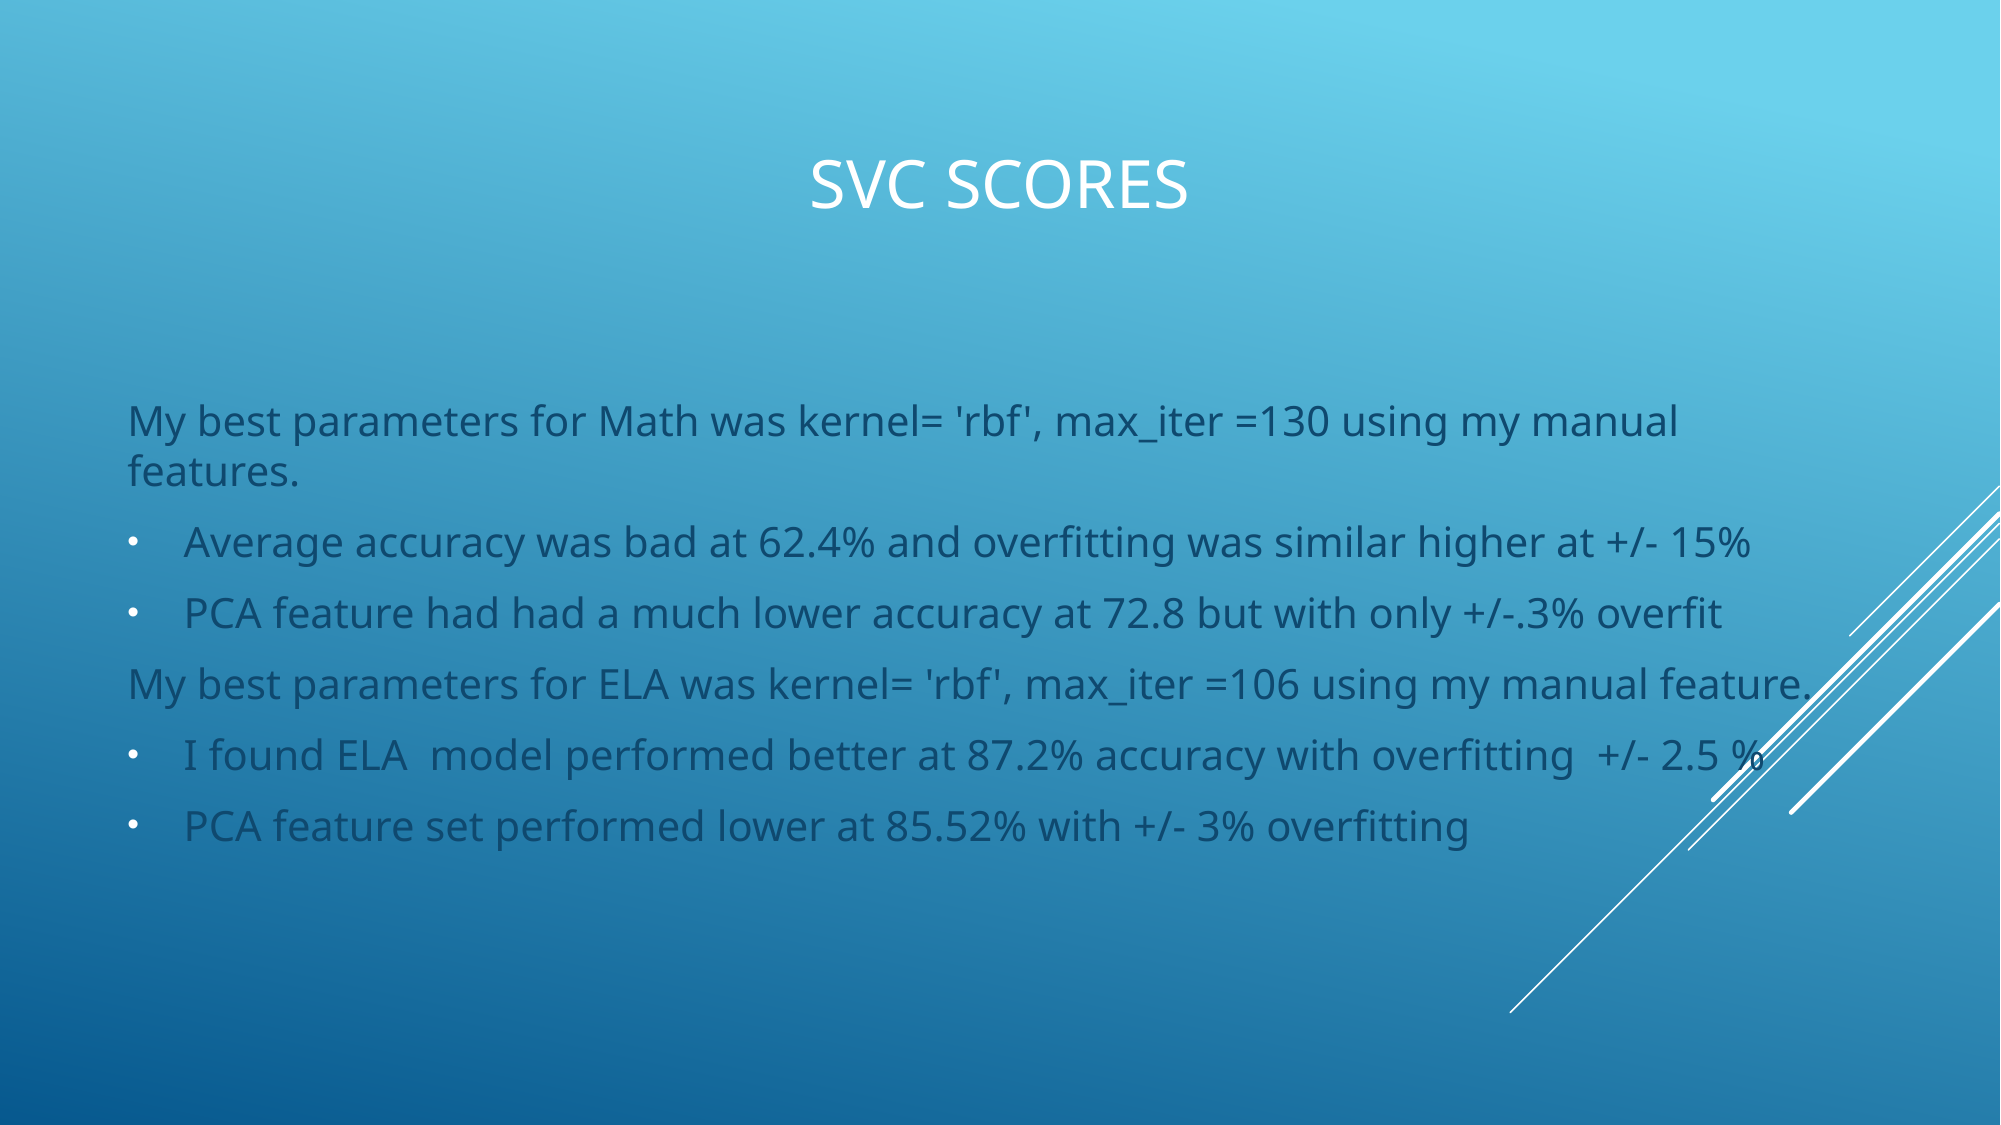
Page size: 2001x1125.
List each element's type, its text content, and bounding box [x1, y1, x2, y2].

title SVC Scores [174, 103, 1825, 261]
list My best parameters for Math was kernel= 'rbf', max_iter =130 using my manual features. Average accuracy was bad at 62.4% and overfitting was similar higher at +/- 15% PCA feature had had a much lower accuracy at 72.8 but with only +/-.3% overfit My best parameters for ELA was kernel= 'rbf', max_iter =106 using my manual feature. I found ELA model performed better at 87.2% accuracy with overfitting +/- 2.5 % PCA feature set performed lower at 85.52% with +/- 3% overfitting [112, 332, 1879, 984]
